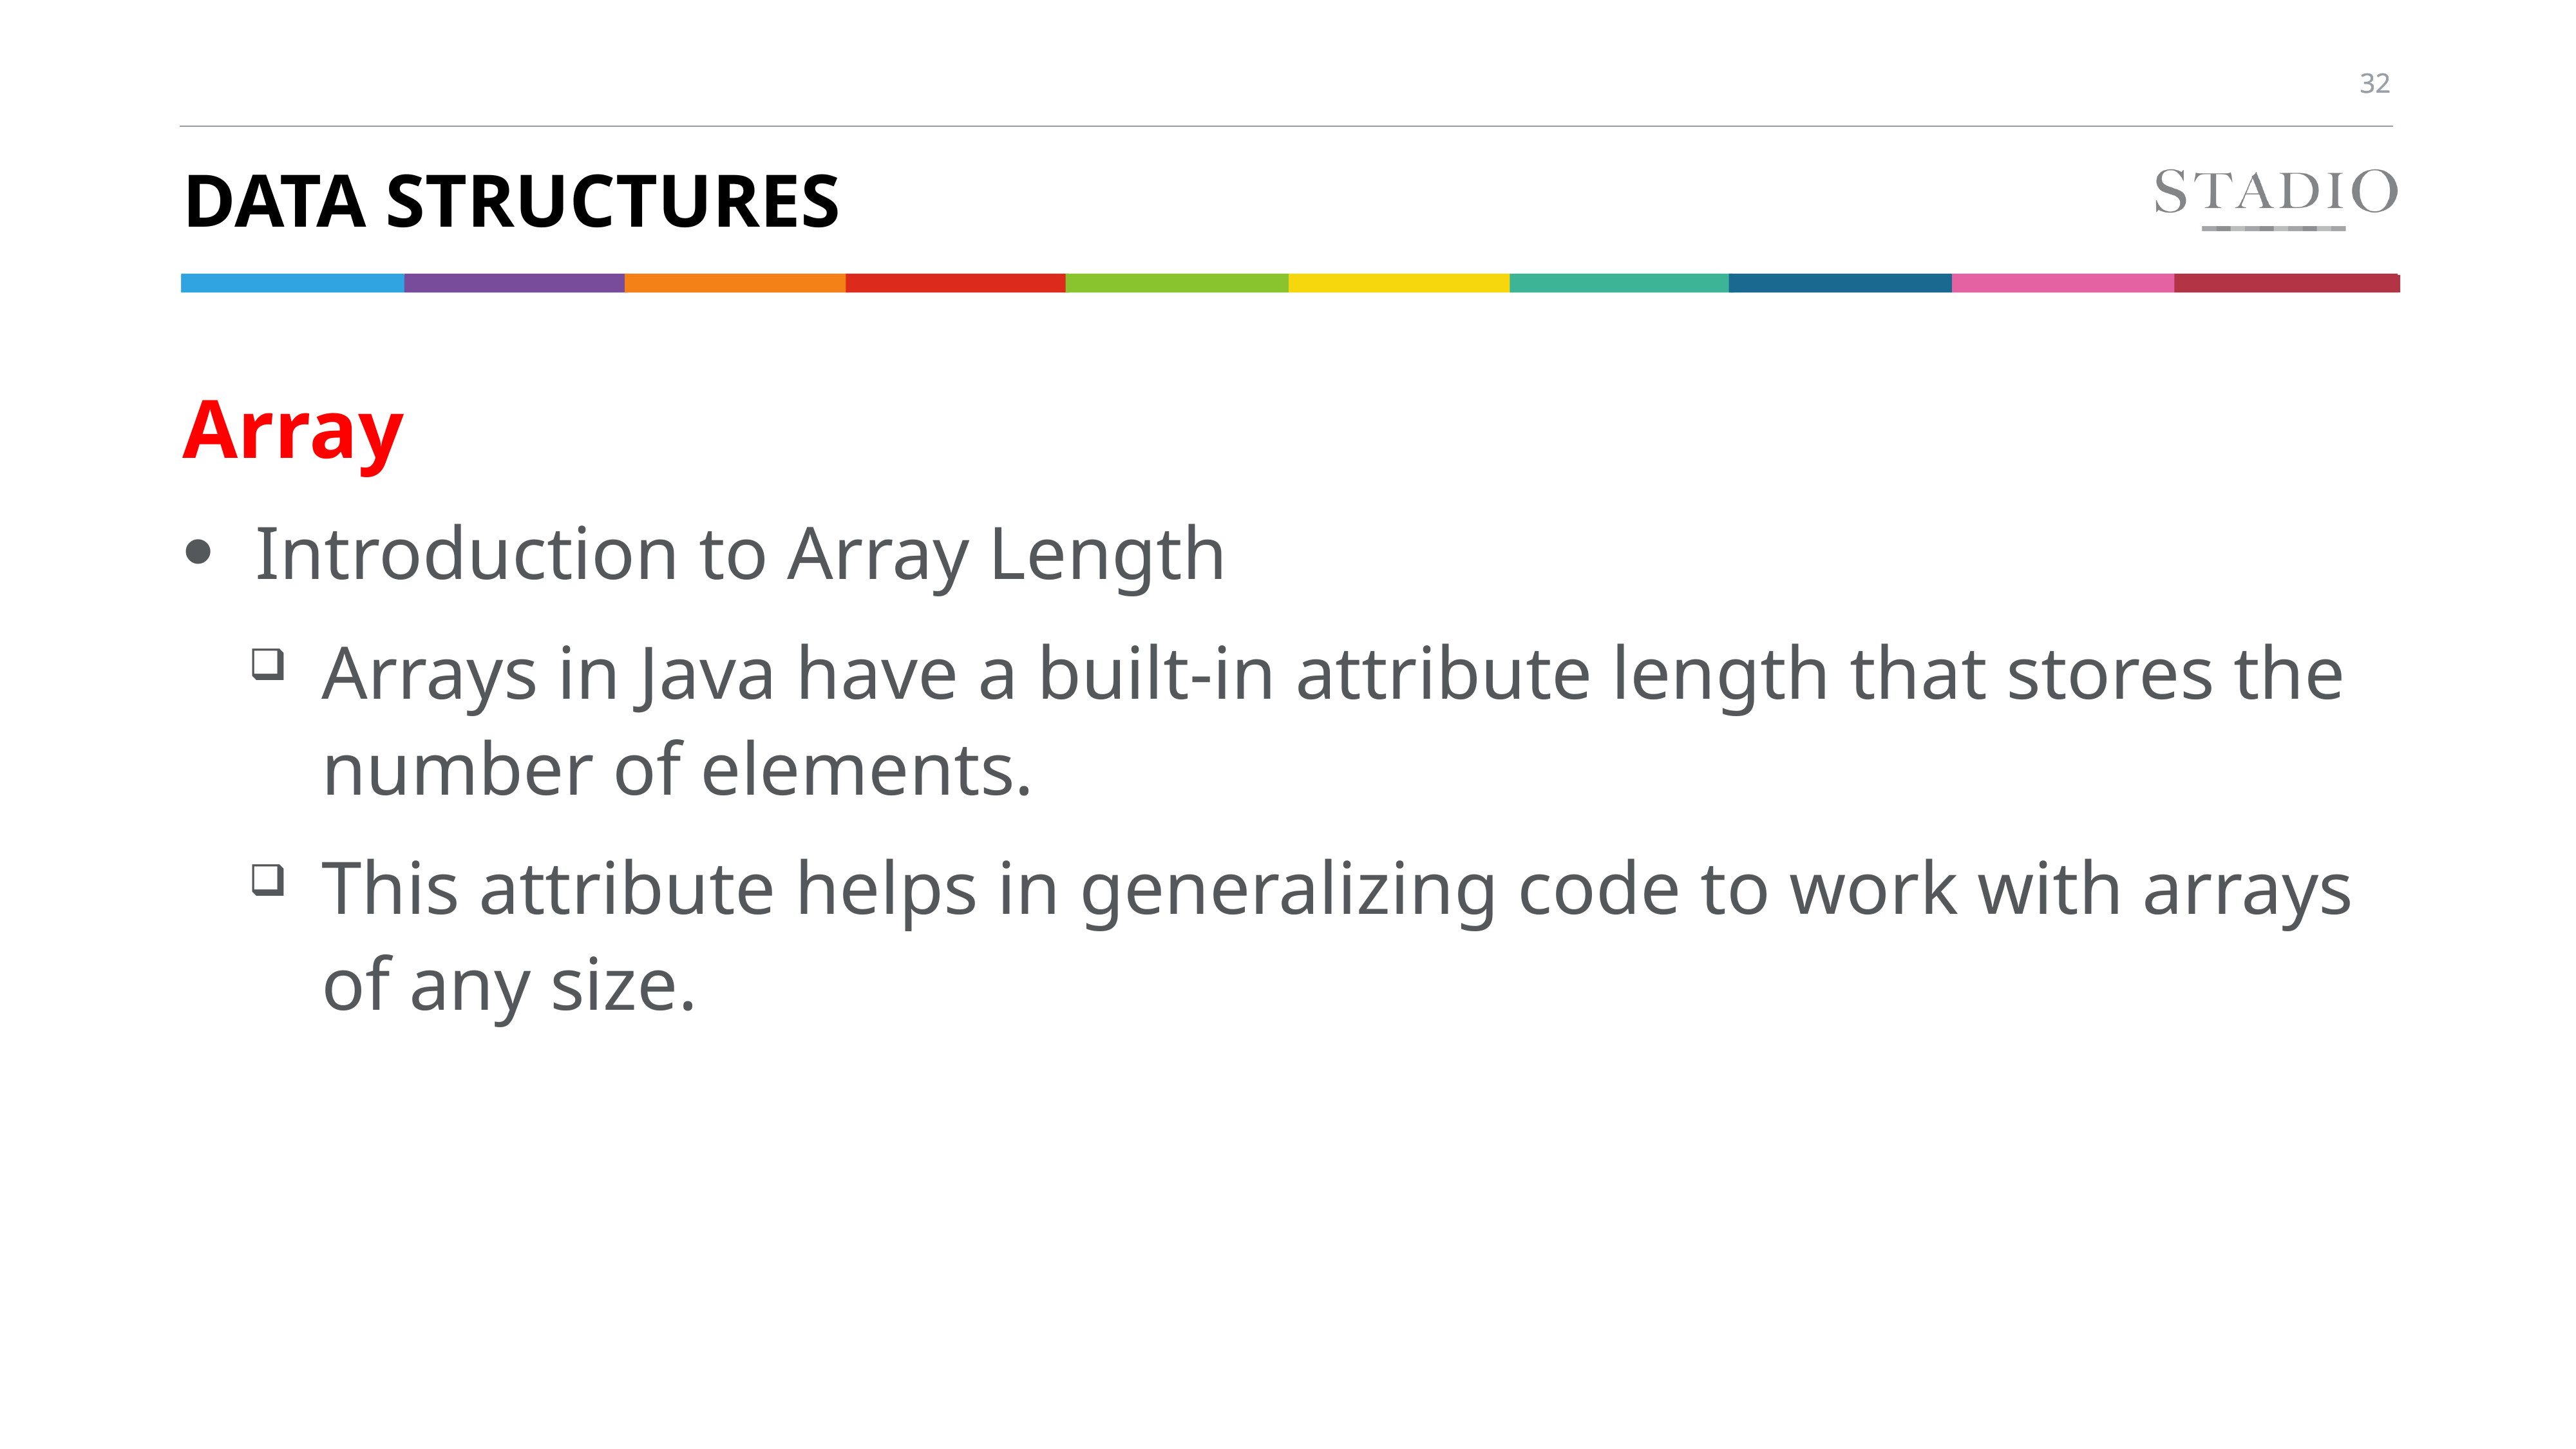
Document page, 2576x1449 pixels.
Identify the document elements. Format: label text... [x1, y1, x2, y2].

text_box [178, 131, 2398, 279]
title Data structures [182, 128, 2069, 131]
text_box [181, 273, 2398, 293]
list Array Introduction to Array Length Arrays in Java have a built-in attribute length that stores the number of elements. This attribute helps in generalizing code to work with arrays of any size. [182, 367, 2402, 1370]
picture [2112, 126, 2441, 274]
